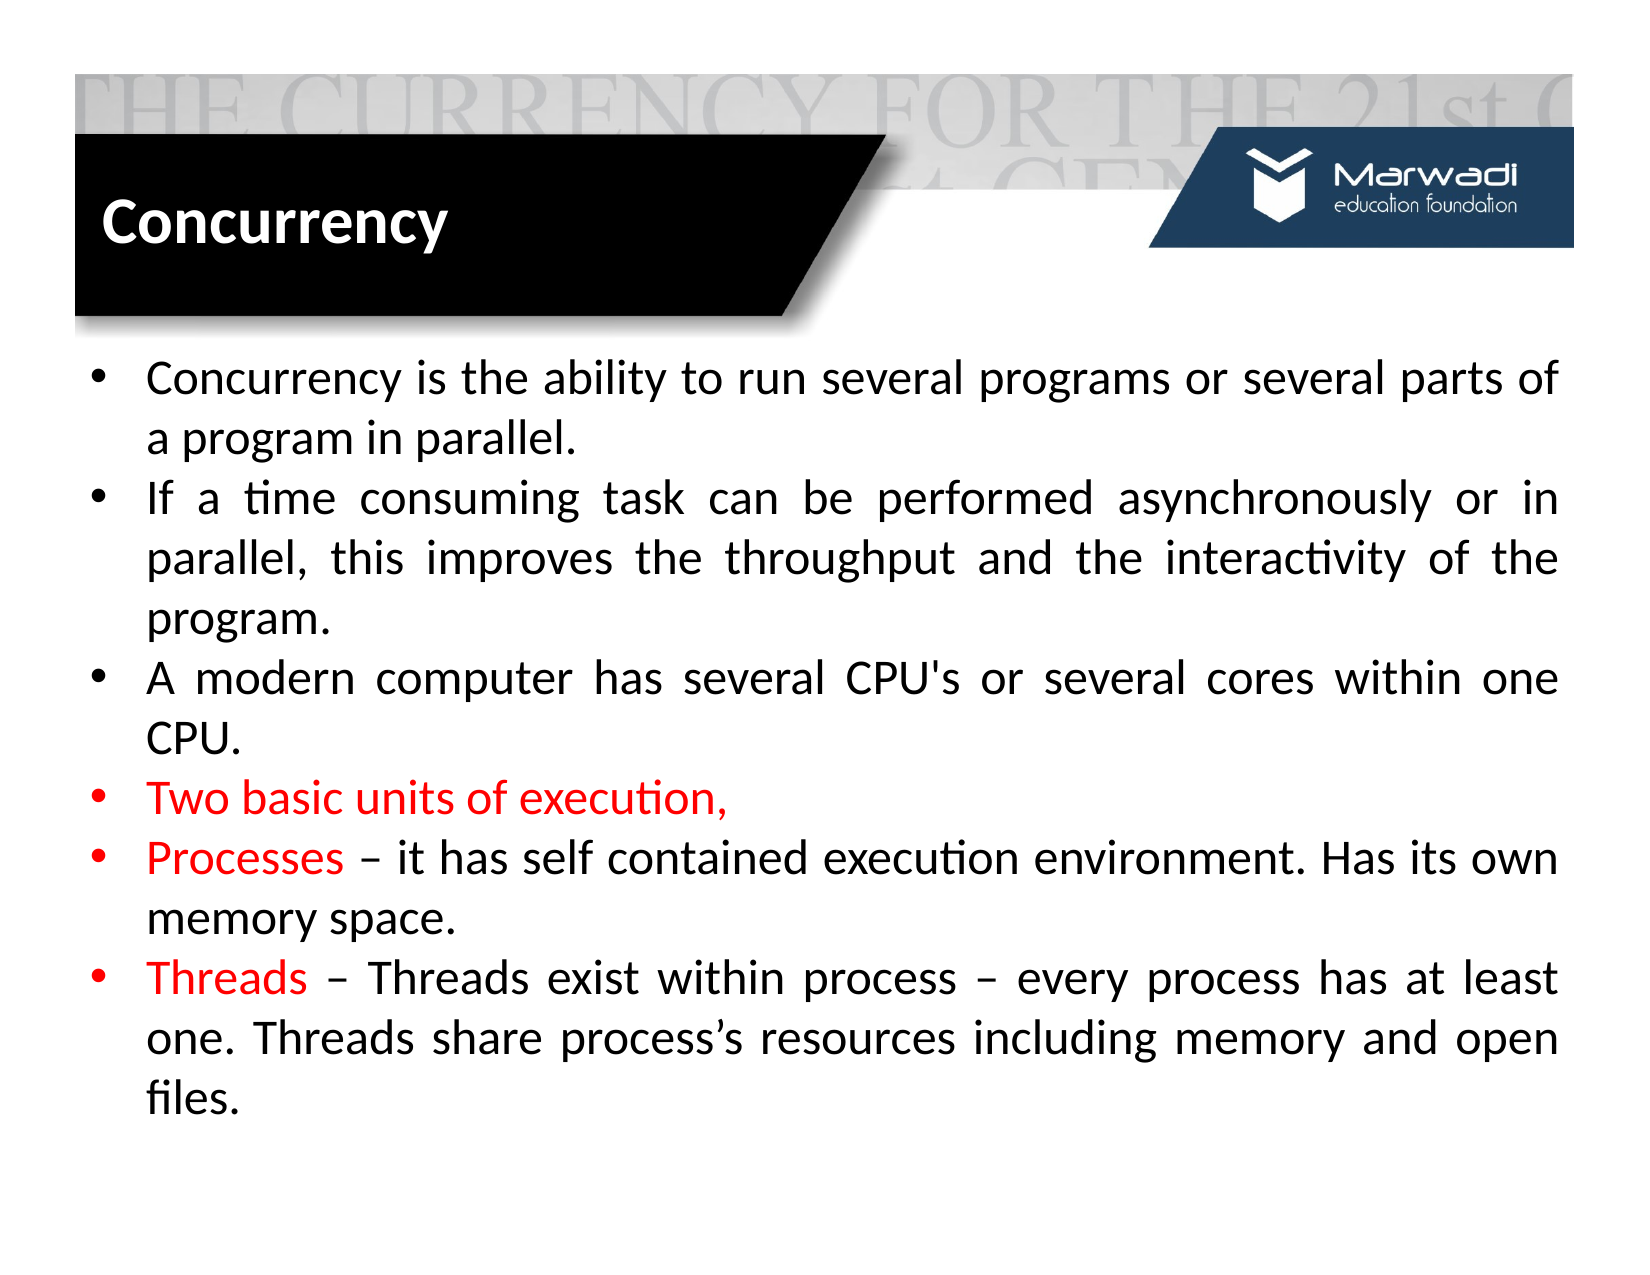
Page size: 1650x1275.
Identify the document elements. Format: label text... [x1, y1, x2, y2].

text_box Concurrency [99, 174, 825, 257]
picture [75, 74, 1574, 337]
text_box Concurrency is the ability to run several programs or several parts of a program in parallel. If a time consuming task can be performed asynchronously or in parallel, this improves the throughput and the interactivity of the program. A modern computer has several CPU's or several cores within one CPU. Two basic units of execution, Processes – it has self contained execution environment. Has its own memory space. Threads – Threads exist within process – every process has at least one. Threads share process’s resources including memory and open files. [74, 337, 1575, 1193]
